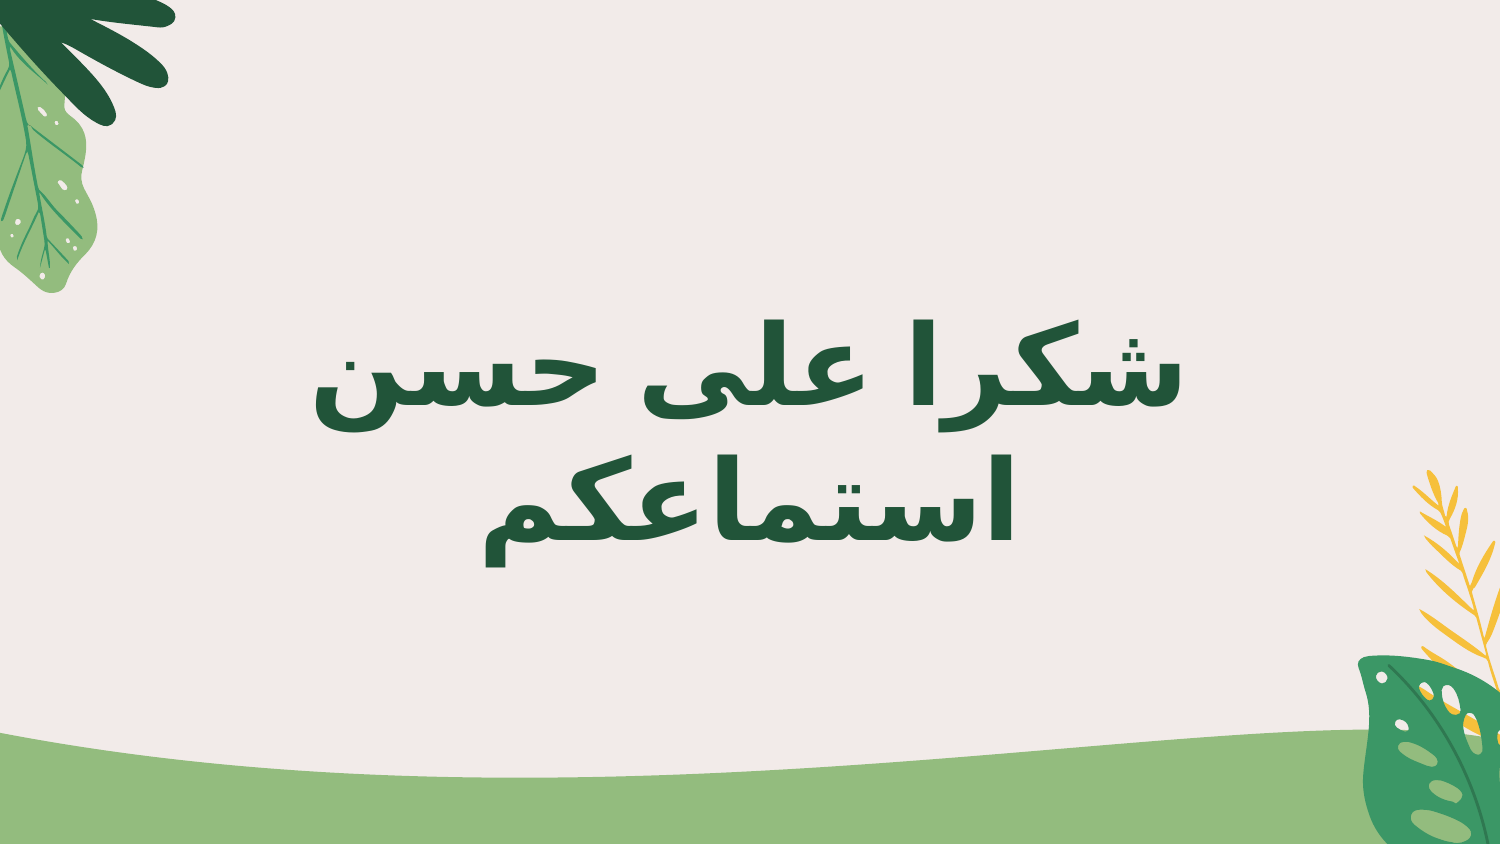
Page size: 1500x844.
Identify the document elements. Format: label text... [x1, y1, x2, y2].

title شكرا على حسن استماعكم [118, 72, 1382, 783]
